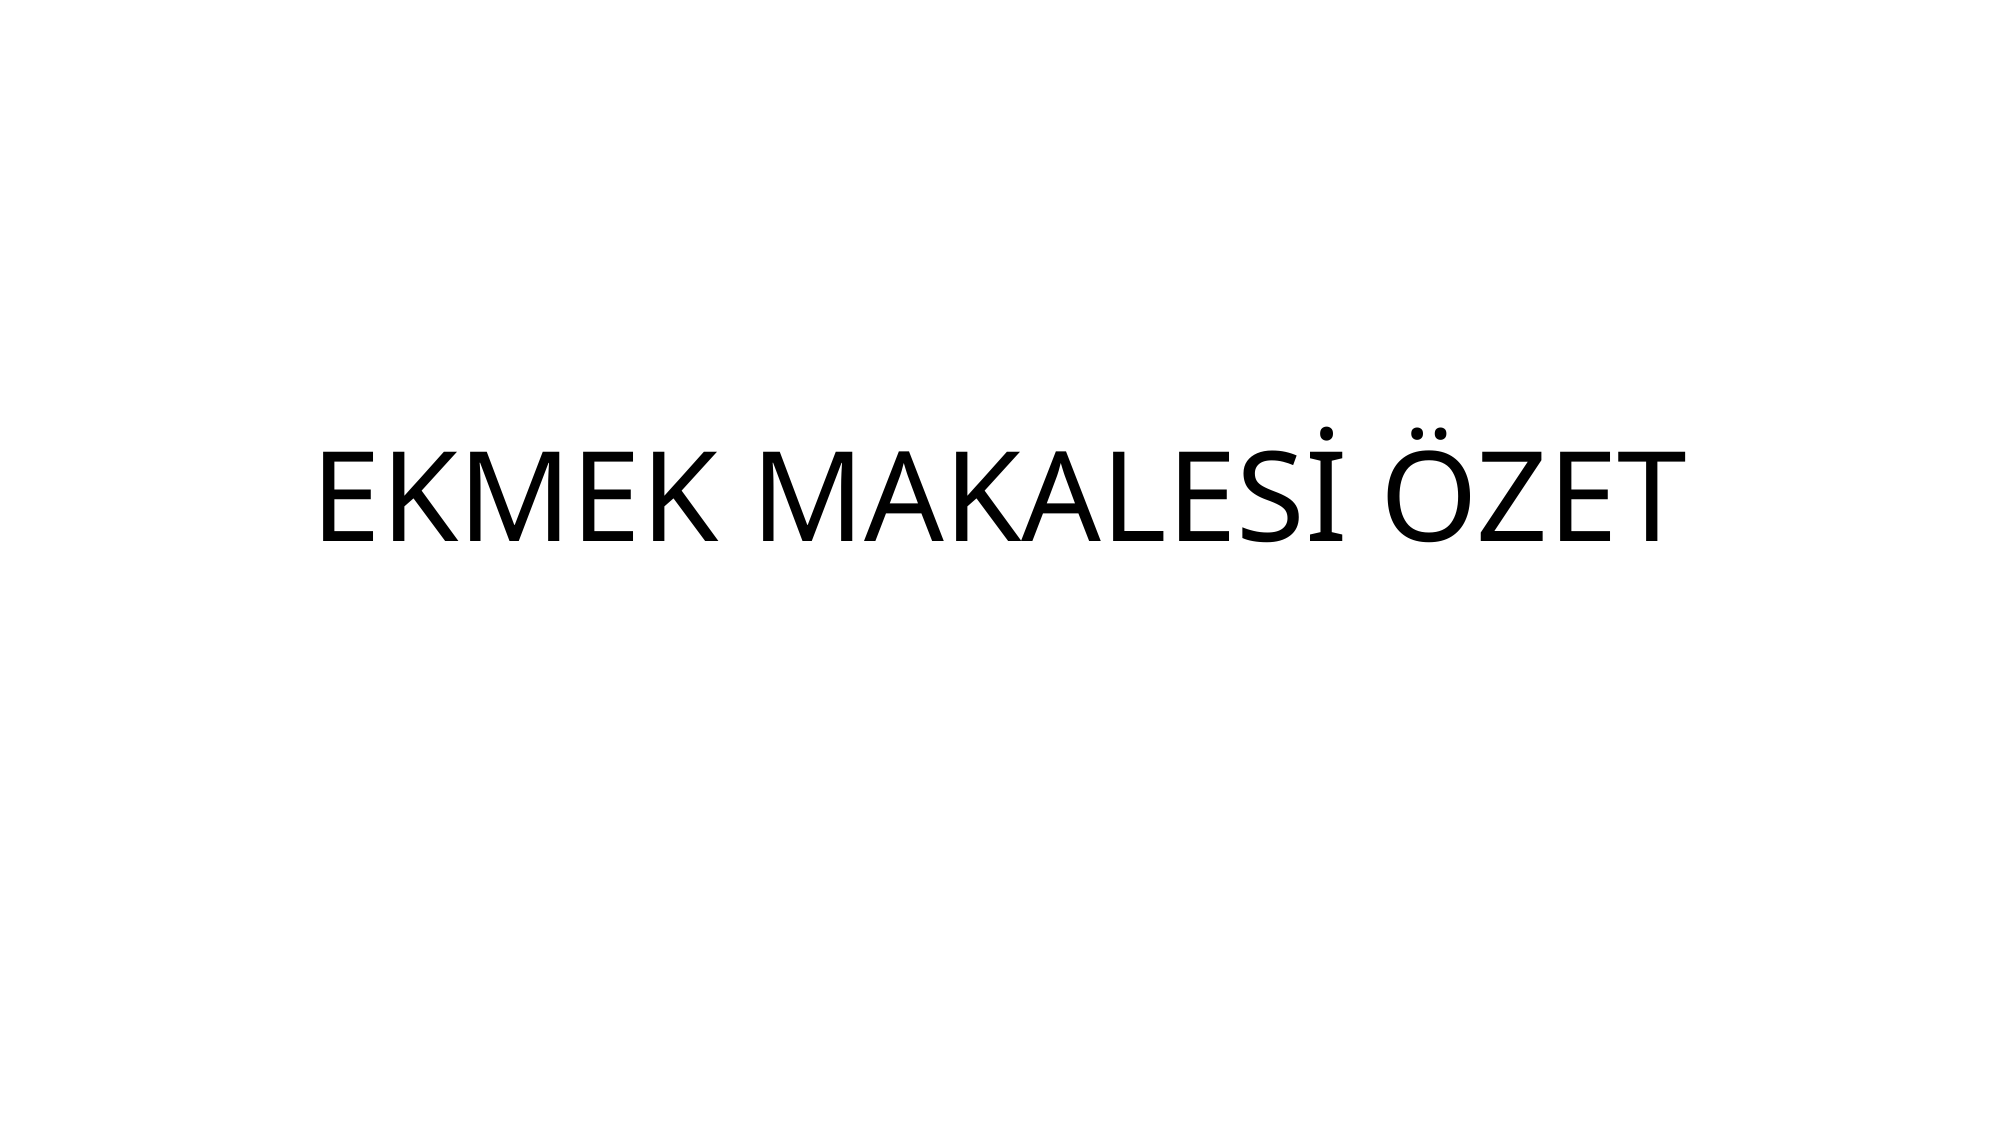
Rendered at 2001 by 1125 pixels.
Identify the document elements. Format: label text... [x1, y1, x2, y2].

title EKMEK MAKALESİ ÖZET [249, 184, 1750, 576]
